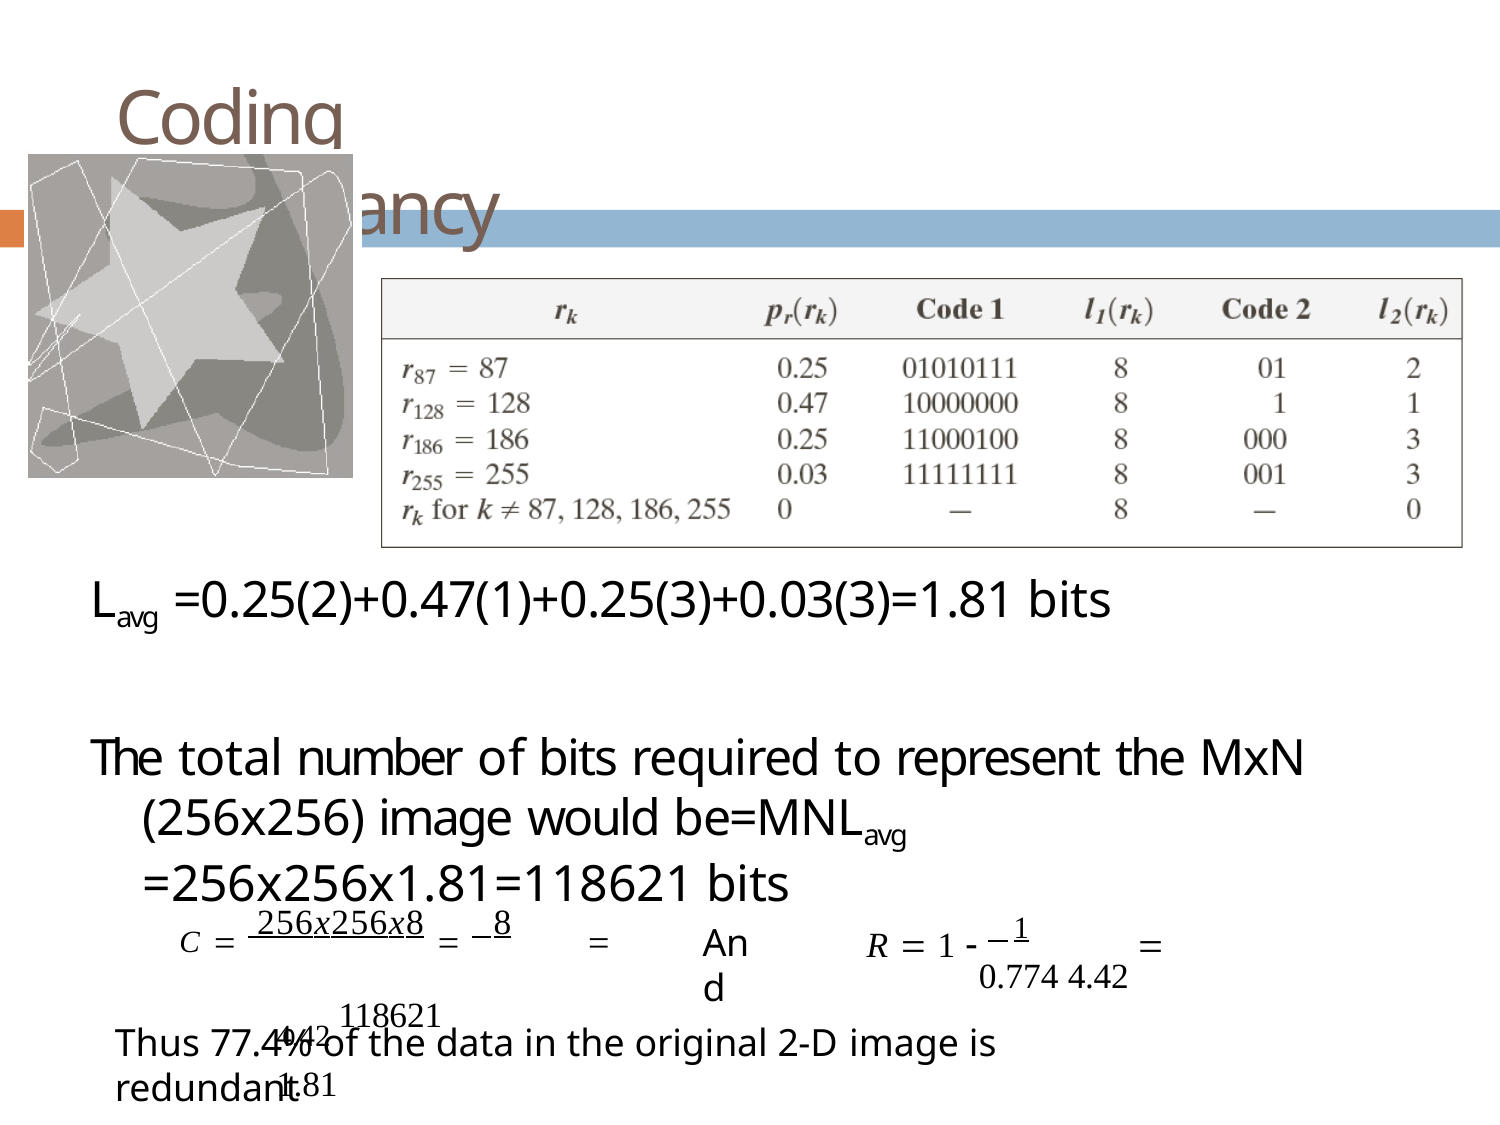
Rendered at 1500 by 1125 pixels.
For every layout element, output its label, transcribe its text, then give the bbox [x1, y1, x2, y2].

title Coding redundancy [113, 67, 706, 148]
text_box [24, 149, 1464, 549]
text_box Thus 77.4% of the data in the original 2-D image is redundant [112, 1017, 1138, 1110]
text_box R  1  1  0.774 4.42 [860, 906, 1175, 994]
text_box C  256x256x8  8  4.42 118621 1.81 [171, 863, 635, 1017]
text_box And [700, 917, 772, 1010]
text_box Lavg =0.25(2)+0.47(1)+0.25(3)+0.03(3)=1.81 bits The total number of bits required to represent the MxN (256x256) image would be=MNLavg =256x256x1.81=118621 bits [81, 565, 1426, 912]
